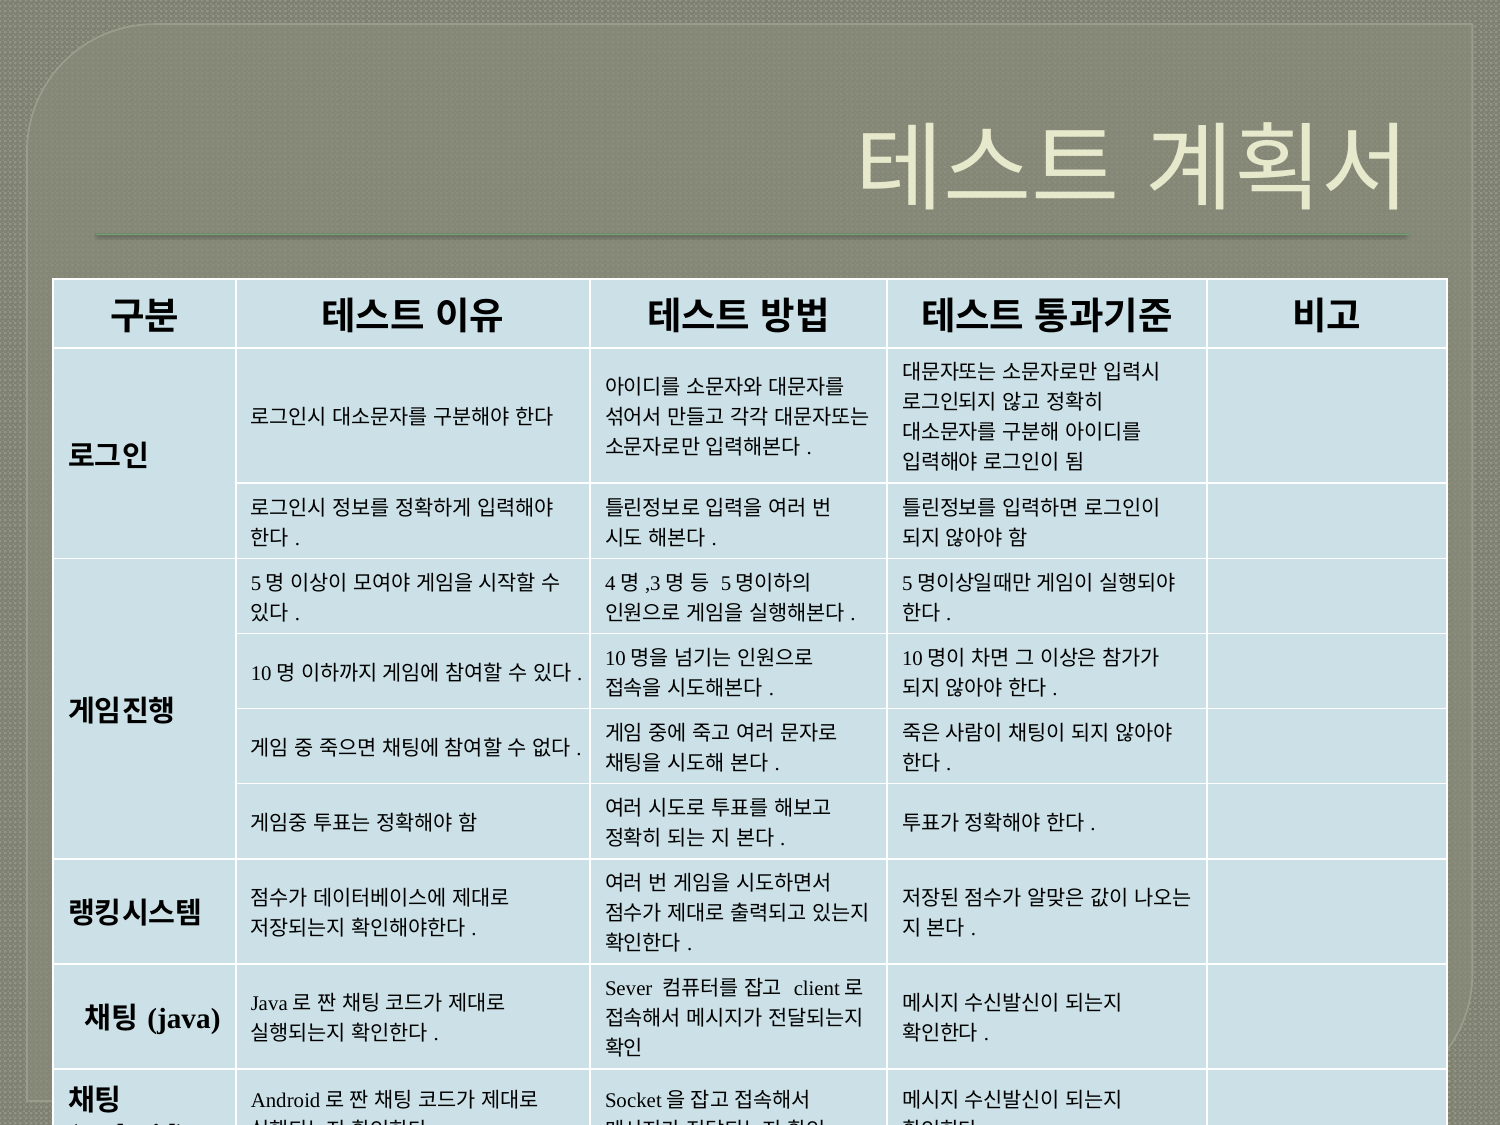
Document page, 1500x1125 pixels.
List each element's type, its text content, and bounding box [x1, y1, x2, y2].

table_cell 로그인 [54, 349, 235, 558]
table_cell 게임중 투표는 정확해야 함 [237, 784, 589, 858]
table_cell 4명,3명 등 5명이하의 인원으로 게임을 실행해본다. [591, 559, 886, 633]
table_cell 5명 이상이 모여야 게임을 시작할 수 있다. [237, 559, 589, 633]
table_cell 죽은 사람이 채팅이 되지 않아야 한다. [888, 709, 1206, 783]
table_cell [1208, 349, 1446, 482]
table_cell 10명을 넘기는 인원으로 접속을 시도해본다. [591, 634, 886, 708]
table_cell 로그인시 대소문자를 구분해야 한다 [237, 349, 589, 482]
table_cell 여러 시도로 투표를 해보고 정확히 되는 지 본다. [591, 784, 886, 858]
table_cell 채팅(android) [54, 1070, 235, 1125]
table_cell [1208, 784, 1446, 858]
table_cell 로그인시 정보를 정확하게 입력해야 한다. [237, 484, 589, 558]
table_cell 채팅(java) [54, 965, 235, 1068]
table_cell [1208, 860, 1446, 963]
table_cell [1208, 634, 1446, 708]
table_cell 대문자또는 소문자로만 입력시 로그인되지 않고 정확히 대소문자를 구분해 아이디를 입력해야 로그인이 됨 [888, 349, 1206, 482]
title 테스트 계획서 [75, 41, 1425, 230]
table_cell 게임 중에 죽고 여러 문자로 채팅을 시도해 본다. [591, 709, 886, 783]
table_cell 랭킹시스템 [54, 860, 235, 963]
table_cell 5명이상일때만 게임이 실행되야 한다. [888, 559, 1206, 633]
table_cell 메시지 수신발신이 되는지 확인한다. [888, 965, 1206, 1068]
table_cell [1208, 484, 1446, 558]
table_cell 아이디를 소문자와 대문자를 섞어서 만들고 각각 대문자또는 소문자로만 입력해본다. [591, 349, 886, 482]
table_cell [1208, 559, 1446, 633]
table_cell Android로 짠 채팅 코드가 제대로 실행되는지 확인한다. [237, 1070, 589, 1125]
table_cell [1208, 709, 1446, 783]
table_cell Socket을 잡고 접속해서 메시지가 전달되는지 확인 [591, 1070, 886, 1125]
table_header 비고 [1208, 280, 1446, 347]
table_cell Sever 컴퓨터를 잡고 client로 접속해서 메시지가 전달되는지 확인 [591, 965, 886, 1068]
table_cell 게임진행 [54, 559, 235, 858]
table_cell 10명이 차면 그 이상은 참가가 되지 않아야 한다. [888, 634, 1206, 708]
table_cell Java로 짠 채팅 코드가 제대로 실행되는지 확인한다. [237, 965, 589, 1068]
table_cell [1208, 1070, 1446, 1125]
table_cell 10명 이하까지 게임에 참여할 수 있다. [237, 634, 589, 708]
table_cell 게임 중 죽으면 채팅에 참여할 수 없다. [237, 709, 589, 783]
table_header 테스트 이유 [237, 280, 589, 347]
table_cell 저장된 점수가 알맞은 값이 나오는 지 본다. [888, 860, 1206, 963]
table_cell 틀린정보를 입력하면 로그인이 되지 않아야 함 [888, 484, 1206, 558]
table_cell 투표가 정확해야 한다. [888, 784, 1206, 858]
table_cell 여러 번 게임을 시도하면서 점수가 제대로 출력되고 있는지 확인한다. [591, 860, 886, 963]
table_cell 틀린정보로 입력을 여러 번 시도 해본다. [591, 484, 886, 558]
table_cell 메시지 수신발신이 되는지 확인한다. [888, 1070, 1206, 1125]
table_header 테스트 통과기준 [888, 280, 1206, 347]
table_cell [1208, 965, 1446, 1068]
table_header 구분 [54, 280, 235, 347]
table_header 테스트 방법 [591, 280, 886, 347]
table_cell 점수가 데이터베이스에 제대로 저장되는지 확인해야한다. [237, 860, 589, 963]
